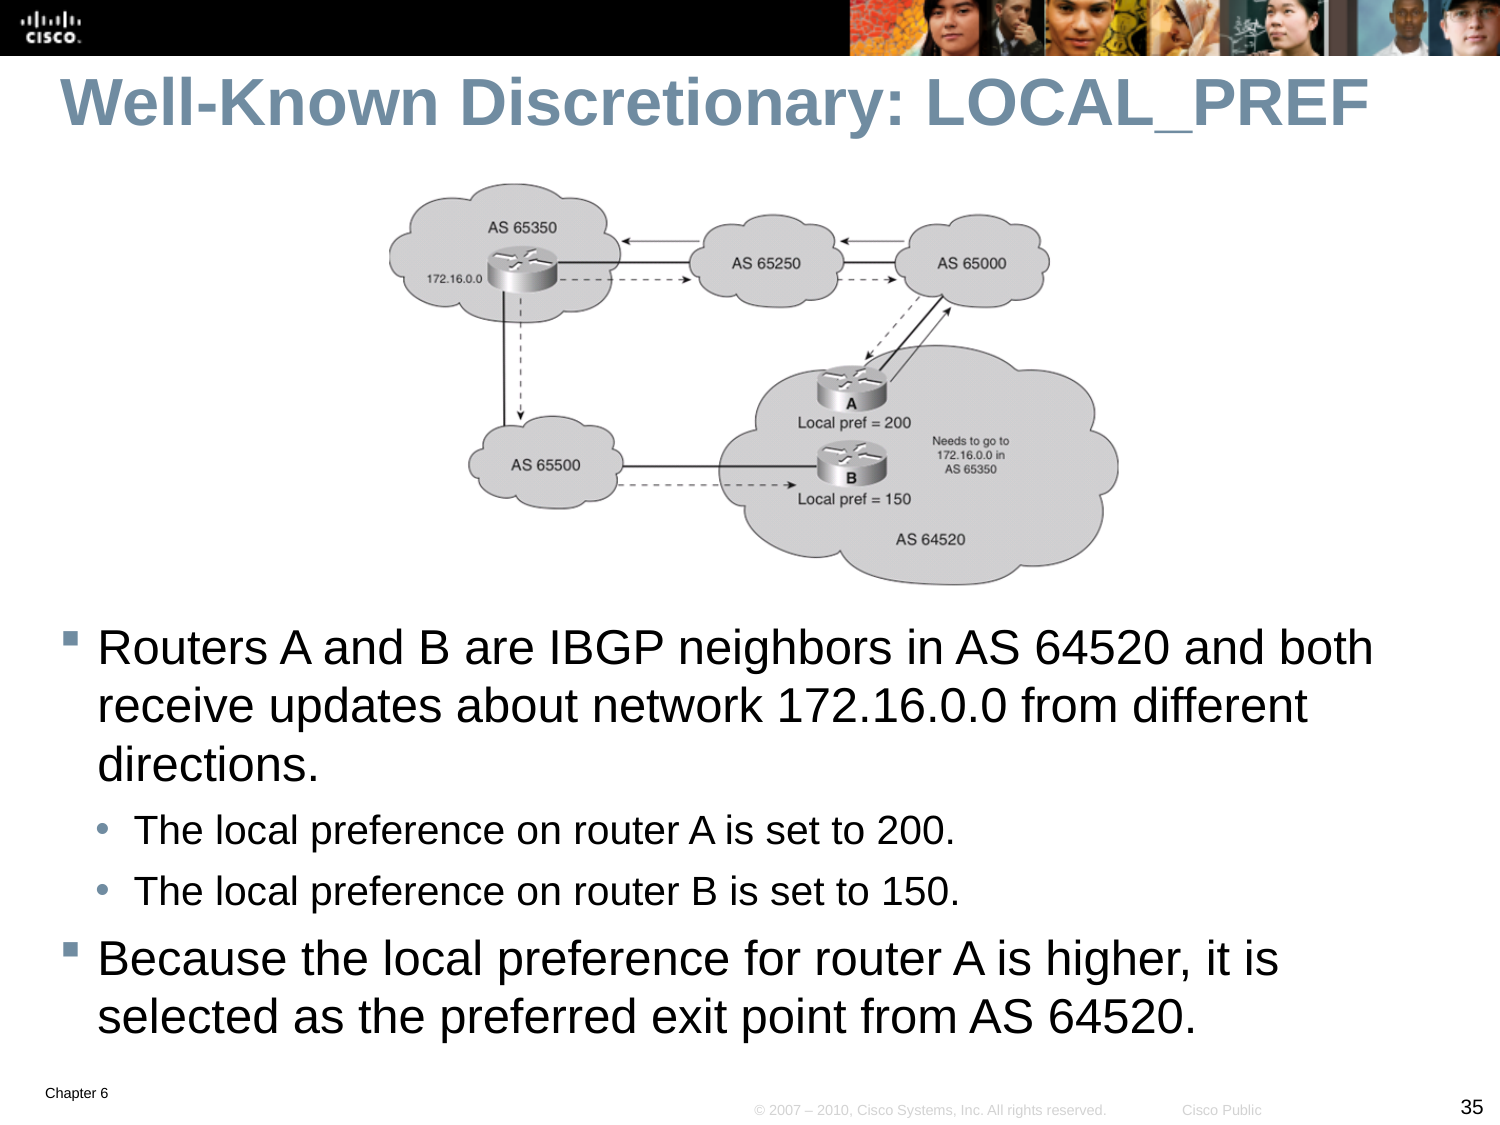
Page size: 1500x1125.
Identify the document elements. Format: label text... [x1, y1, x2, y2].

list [363, 162, 1128, 599]
title Well-Known Discretionary: LOCAL_PREF [45, 59, 1500, 182]
picture [0, 0, 1500, 56]
list Routers A and B are IBGP neighbors in AS 64520 and both receive updates about network 172.16.0.0 from different directions. The local preference on router A is set to 200. The local preference on router B is set to 150. Because the local preference for router A is higher, it is selected as the preferred exit point from AS 64520. [45, 608, 1444, 1055]
